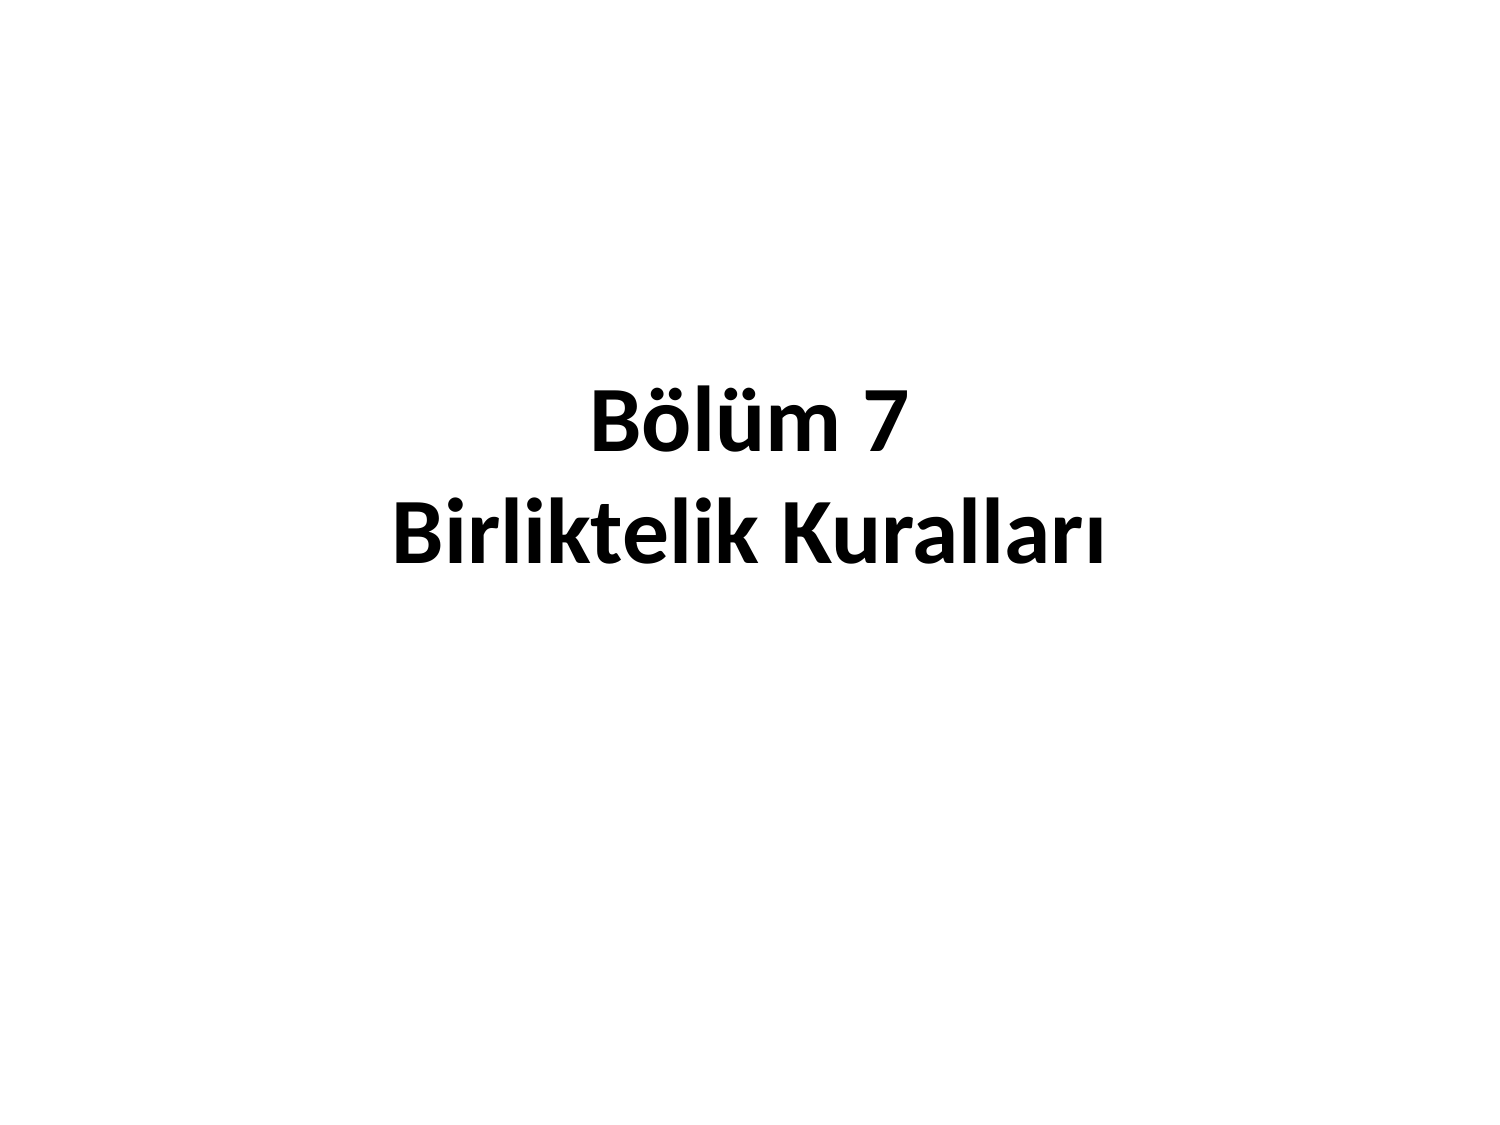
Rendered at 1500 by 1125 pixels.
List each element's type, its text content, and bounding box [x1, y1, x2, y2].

title Bölüm 7 Birliktelik Kuralları [112, 349, 1388, 591]
